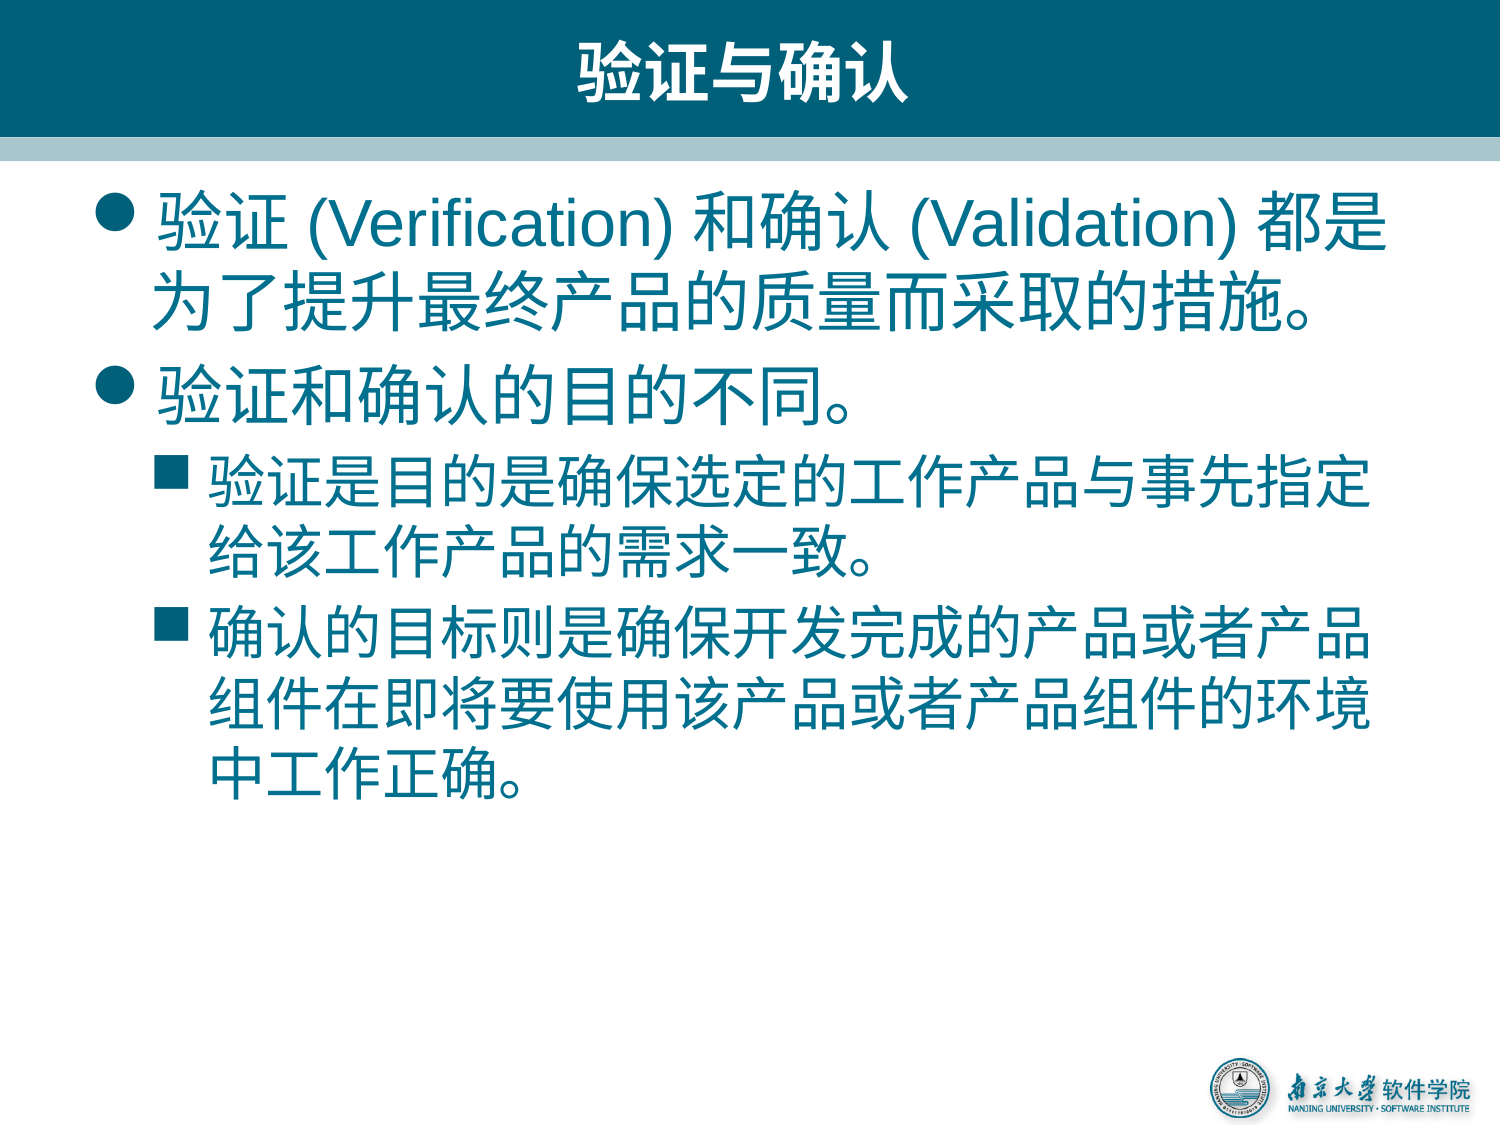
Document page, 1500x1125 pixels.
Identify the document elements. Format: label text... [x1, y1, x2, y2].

picture [1213, 1058, 1470, 1118]
title 验证与确认 [50, 24, 1438, 118]
picture [1210, 1058, 1233, 1082]
list 验证(Verification)和确认(Validation)都是为了提升最终产品的质量而采取的措施。 验证和确认的目的不同。 验证是目的是确保选定的工作产品与事先指定给该工作产品的需求一致。 确认的目标则是确保开发完成的产品或者产品组件在即将要使用该产品或者产品组件的环境中工作正确。 [75, 172, 1425, 1050]
picture [1210, 1095, 1230, 1118]
